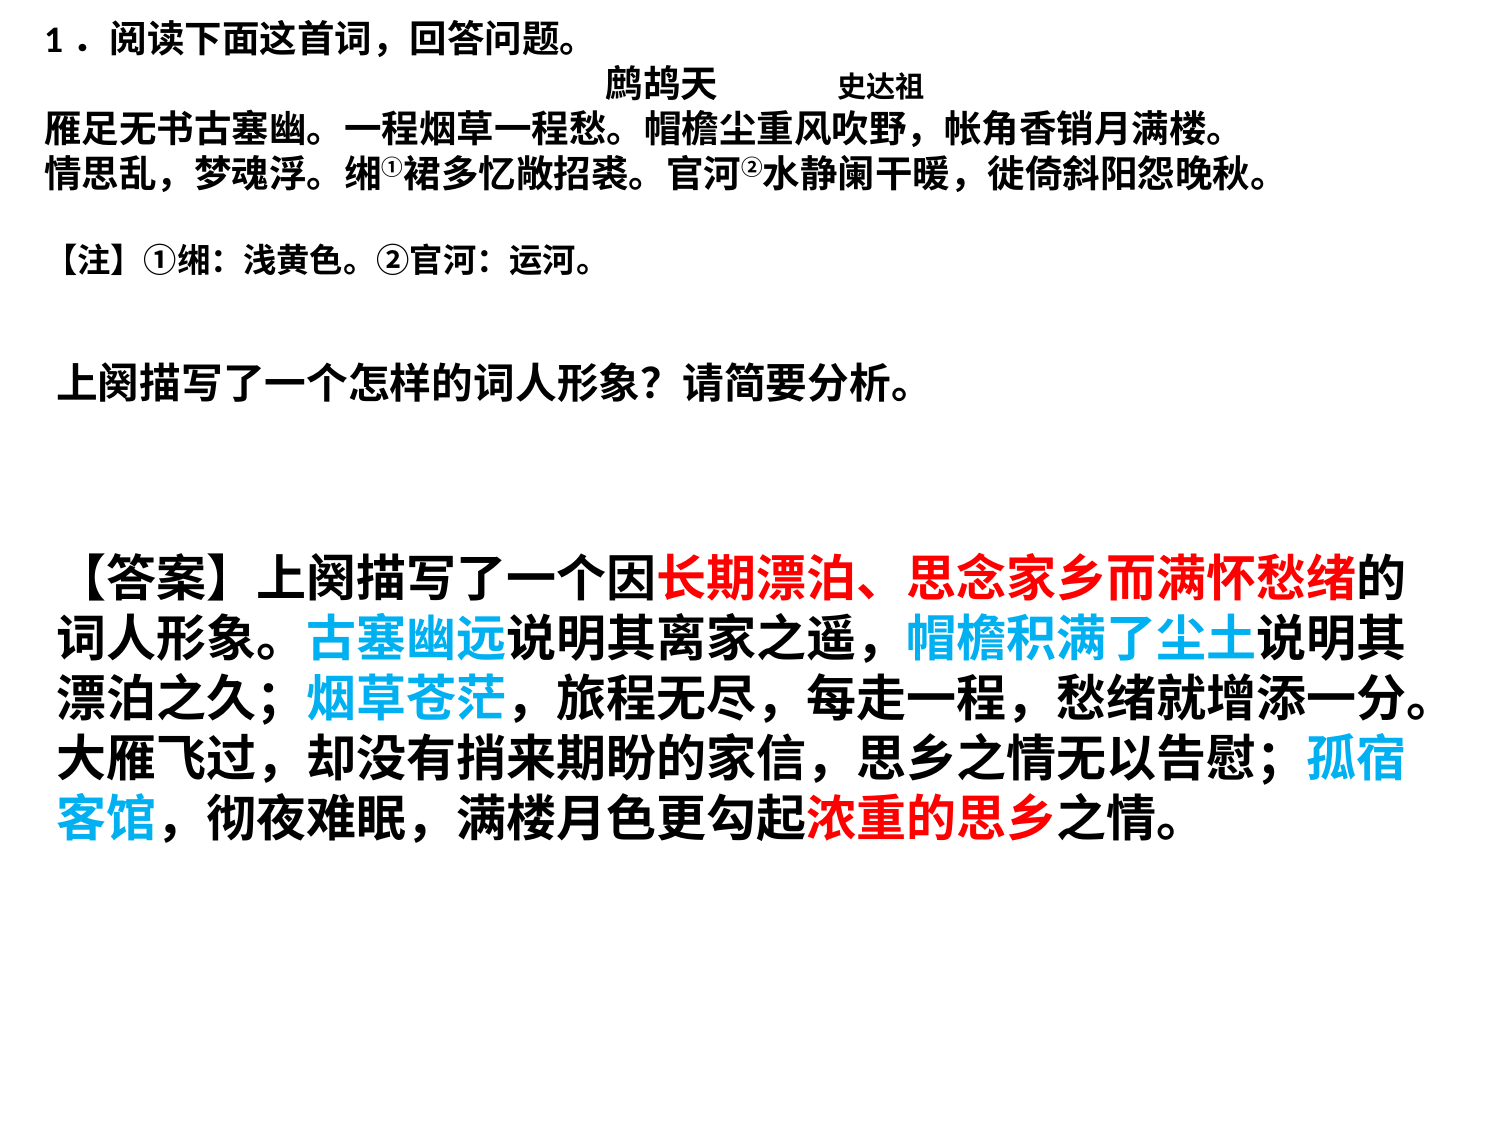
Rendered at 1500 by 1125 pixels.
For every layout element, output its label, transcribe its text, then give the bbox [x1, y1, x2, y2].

text_box 【答案】上阕描写了一个因长期漂泊、思念家乡而满怀愁绪的词人形象。古塞幽远说明其离家之遥，帽檐积满了尘土说明其漂泊之久；烟草苍茫，旅程无尽，每走一程，愁绪就增添一分。大雁飞过，却没有捎来期盼的家信，思乡之情无以告慰；孤宿客馆，彻夜难眠，满楼月色更勾起浓重的思乡之情。 [41, 538, 1436, 854]
text_box 上阕描写了一个怎样的词人形象？请简要分析。 [41, 349, 1365, 415]
text_box 1．阅读下面这首词，回答问题。 鹧鸪天 史达祖 雁足无书古塞幽。一程烟草一程愁。帽檐尘重风吹野，帐角香销月满楼。 情思乱，梦魂浮。缃①裙多忆敞招裘。官河②水静阑干暖，徙倚斜阳怨晚秋。 【注】①缃：浅黄色。②官河：运河。 [29, 7, 1447, 287]
